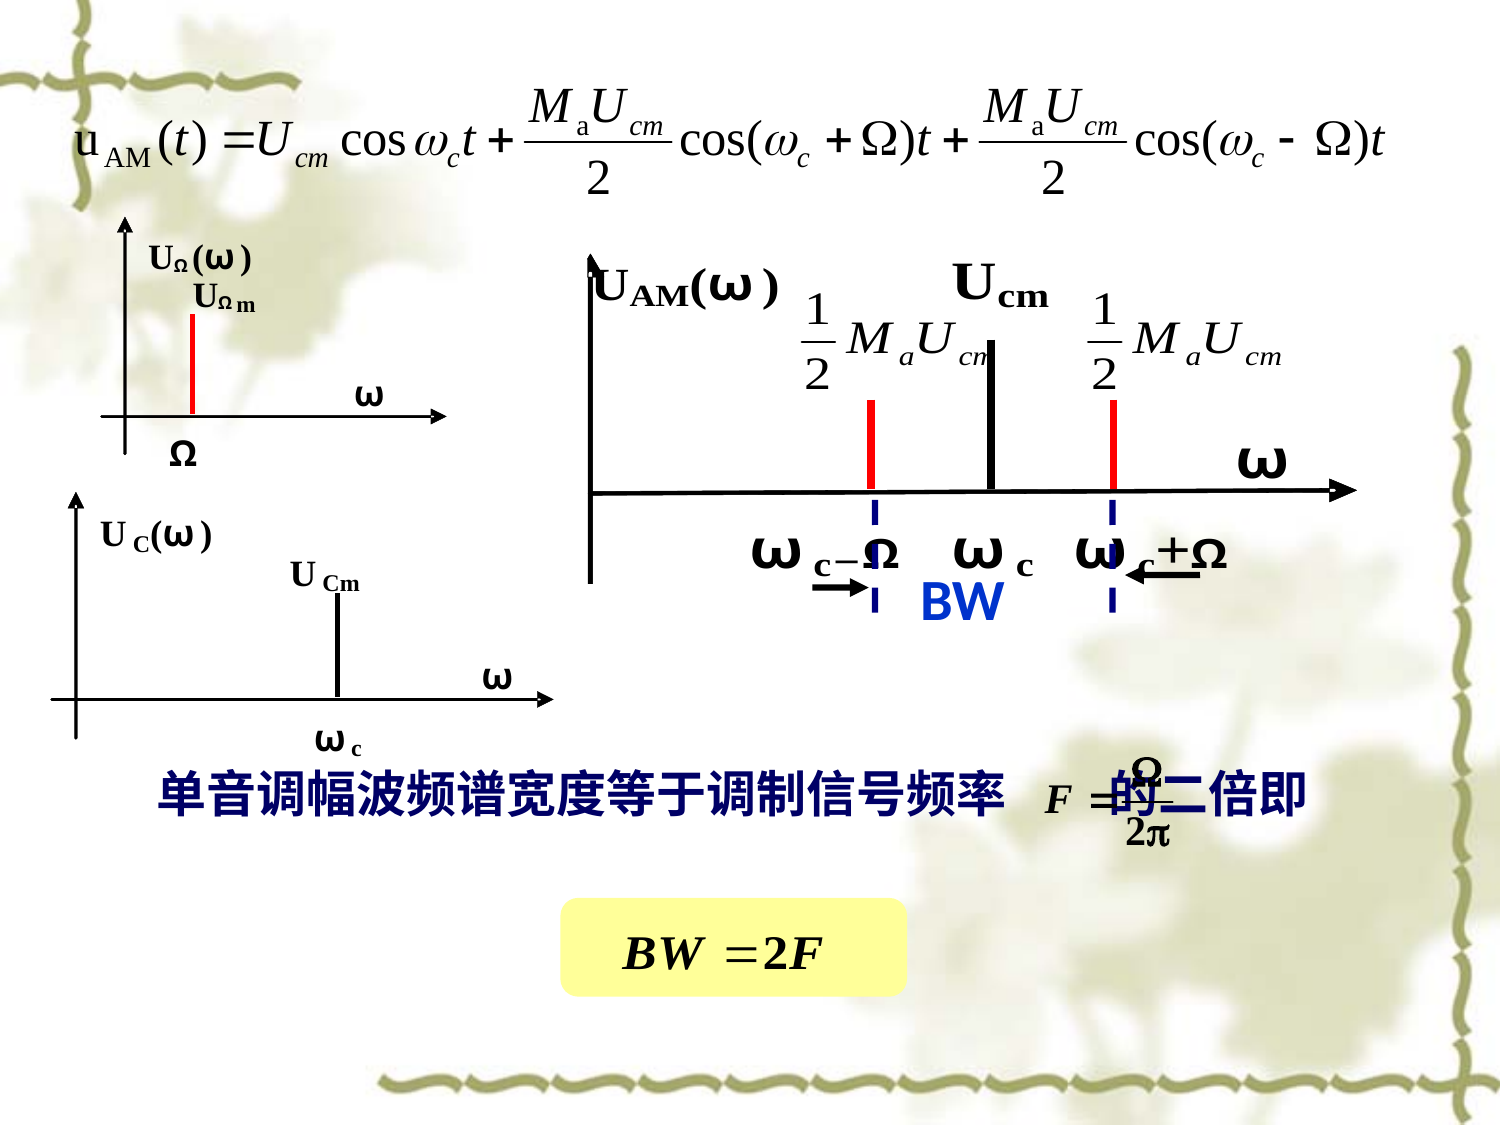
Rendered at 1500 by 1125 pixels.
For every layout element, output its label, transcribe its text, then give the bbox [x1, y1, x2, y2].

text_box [99, 214, 451, 474]
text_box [49, 487, 578, 760]
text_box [587, 214, 1363, 585]
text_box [66, 74, 1396, 206]
text_box BW [912, 592, 1013, 638]
text_box 单音调幅波频谱宽度等于调制信号频率 的二倍即 [1186, 755, 1500, 831]
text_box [562, 899, 906, 995]
text_box 单音调幅波频谱宽度等于调制信号频率 的二倍即 [141, 755, 1032, 831]
picture [0, 0, 1500, 1125]
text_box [1037, 742, 1182, 856]
